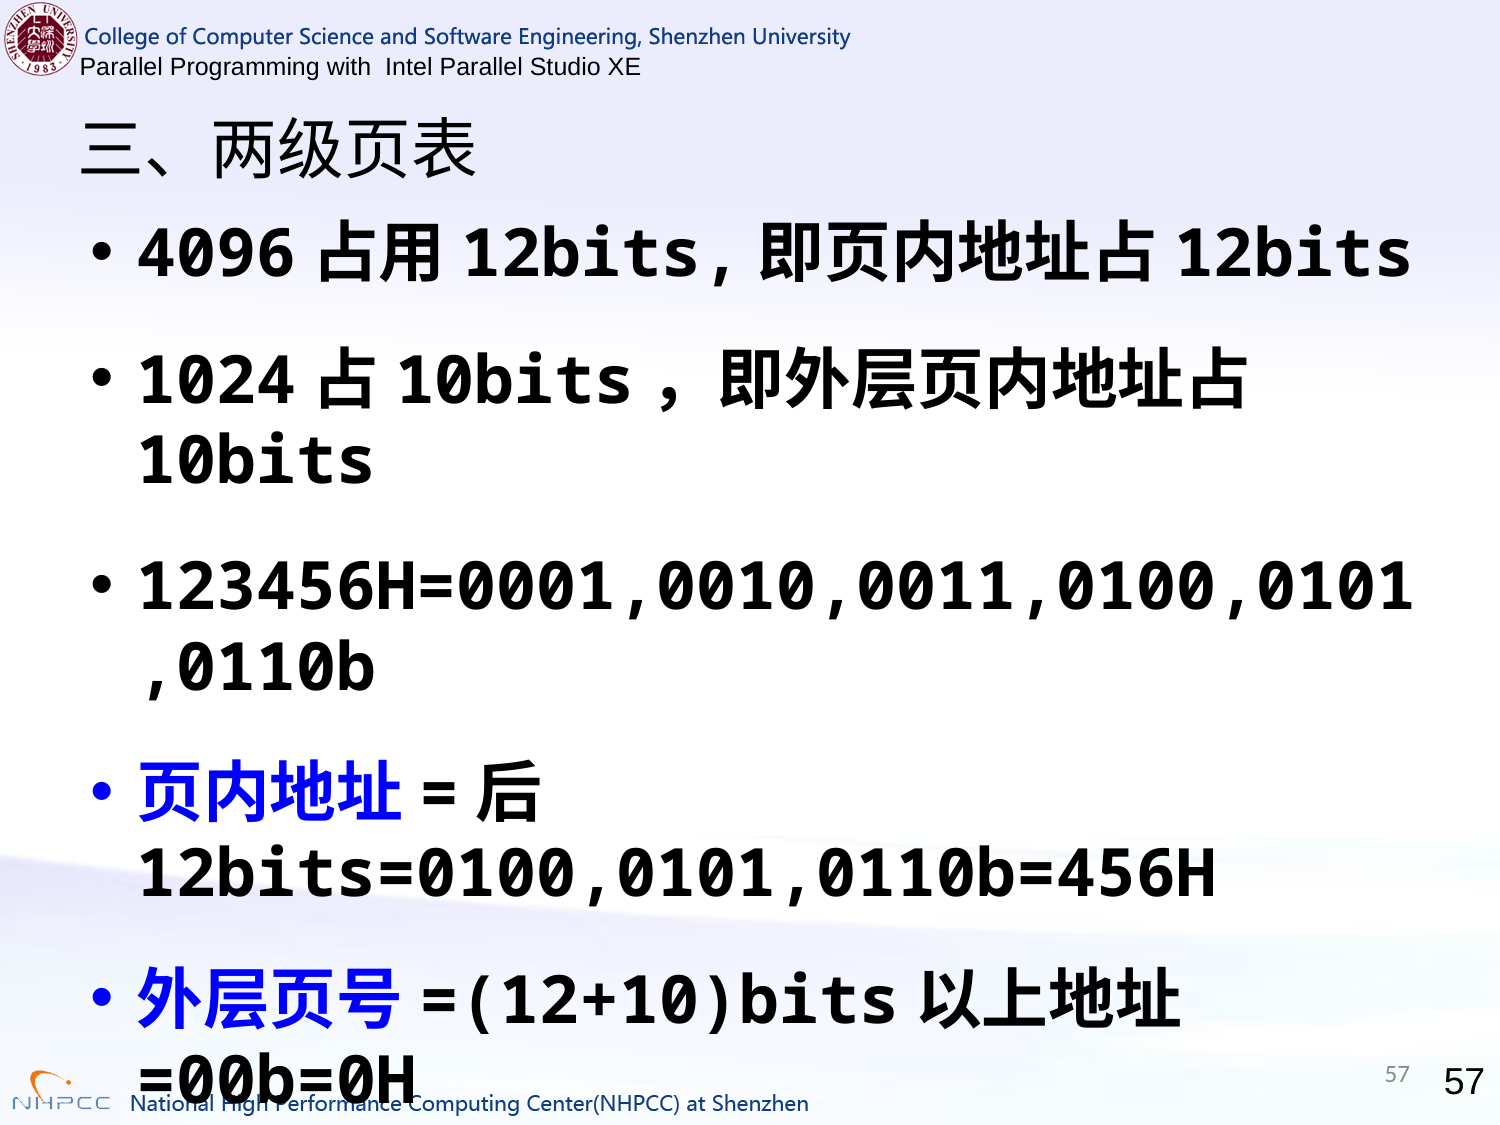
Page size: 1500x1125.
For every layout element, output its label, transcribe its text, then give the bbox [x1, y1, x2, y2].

picture [0, 0, 1500, 1125]
slide_number 57 [1074, 1042, 1425, 1103]
text_box 57 [1400, 1049, 1500, 1110]
list 4096占用12bits,即页内地址占12bits 1024占10bits，即外层页内地址占10bits 123456H=0001,0010,0011,0100,0101,0110b 页内地址=后12bits=0100,0101,0110b=456H 外层页号=(12+10)bits以上地址=00b=0H [75, 202, 1450, 916]
title 三、两级页表 [62, 90, 913, 203]
